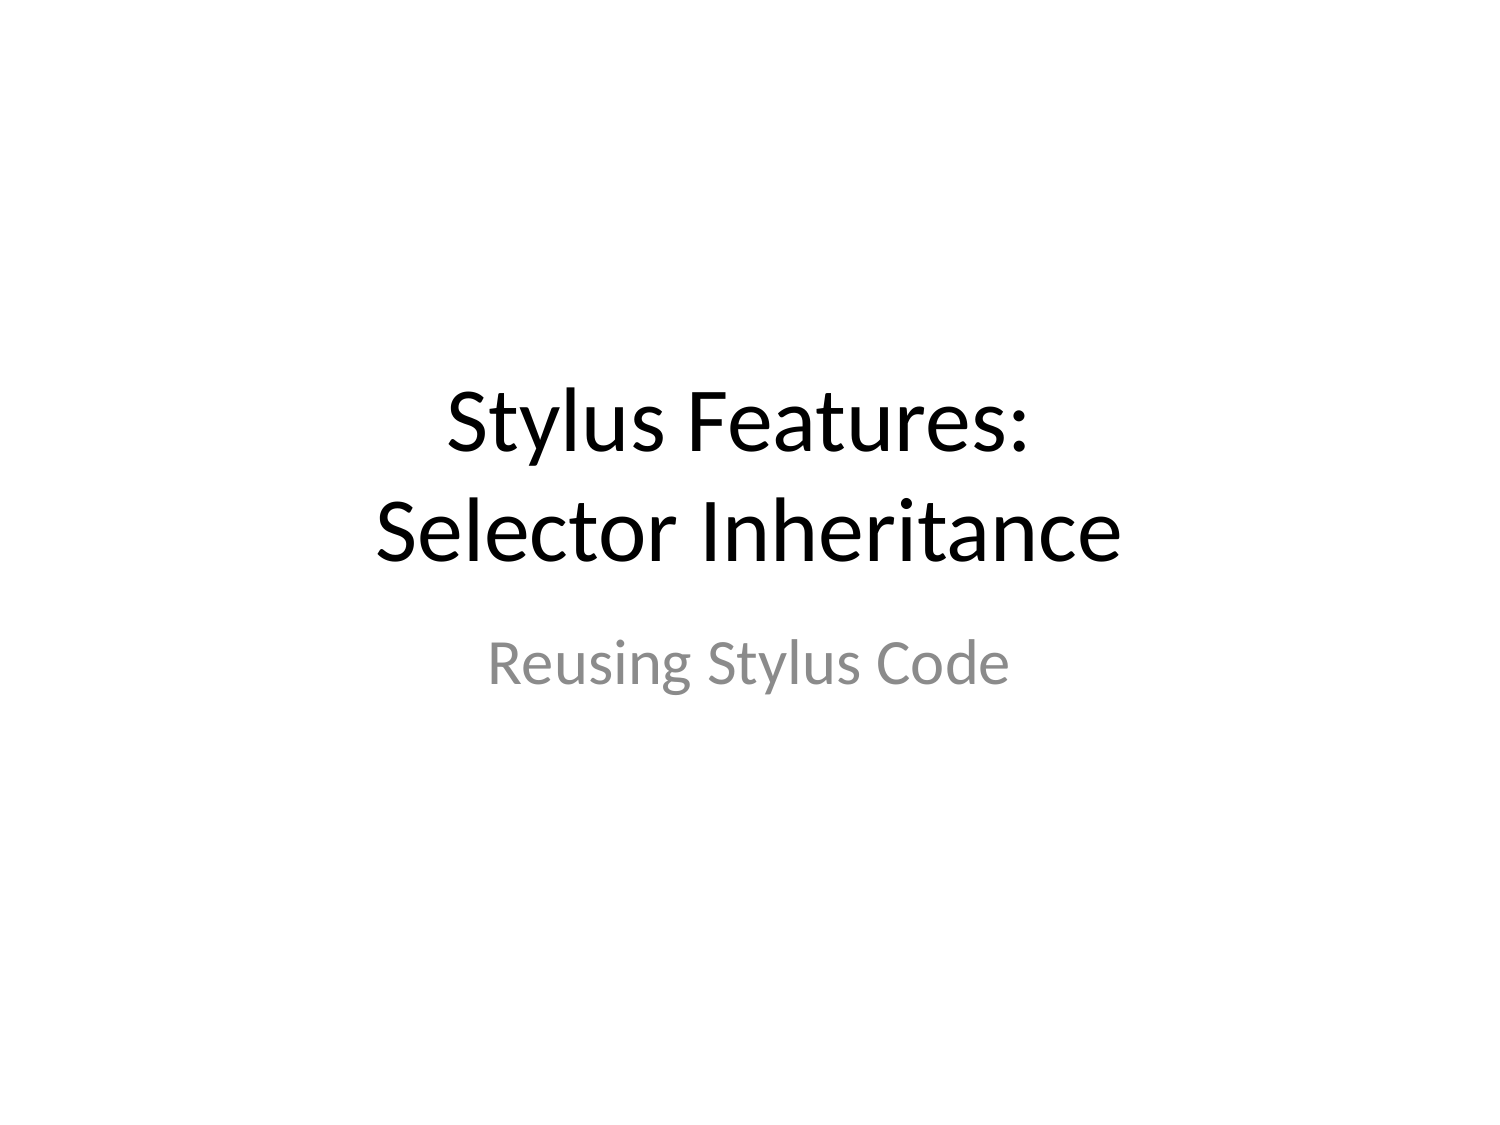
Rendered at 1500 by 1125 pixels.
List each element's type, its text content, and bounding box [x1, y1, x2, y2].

subtitle Reusing Stylus Code [99, 612, 1400, 707]
title Stylus Features: Selector Inheritance [112, 349, 1388, 591]
